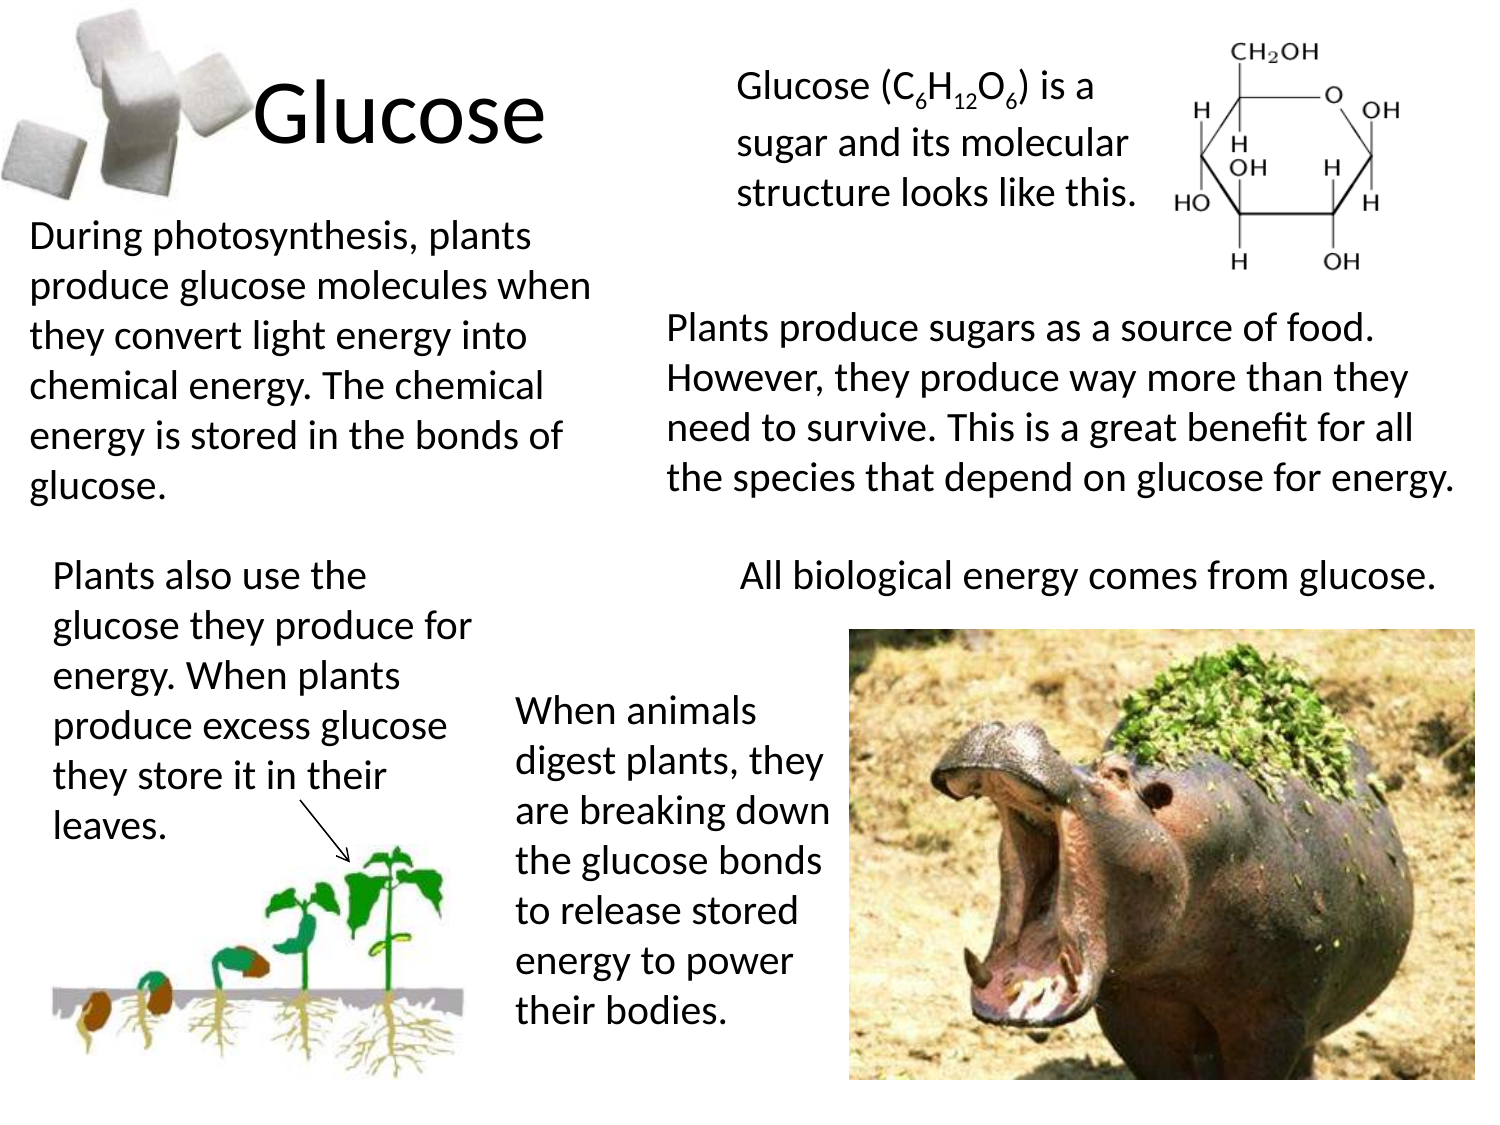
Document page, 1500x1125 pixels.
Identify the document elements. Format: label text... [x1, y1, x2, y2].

title Glucose [266, 23, 613, 191]
text_box Glucose (C6H12O6) is a sugar and its molecular structure looks like this. [721, 50, 1083, 222]
picture [849, 629, 1476, 1080]
text_box All biological energy comes from glucose. [725, 540, 1453, 606]
text_box Plants produce sugars as a source of food. However, they produce way more than they need to survive. This is a great benefit for all the species that depend on glucose for energy. [651, 292, 1475, 508]
list During photosynthesis, plants produce glucose molecules when they convert light energy into chemical energy. The chemical energy is stored in the bonds of glucose. [14, 200, 682, 375]
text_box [49, 799, 467, 1080]
text_box When animals digest plants, they are breaking down the glucose bonds to release stored energy to power their bodies. [500, 675, 844, 1058]
text_box Plants also use the glucose they produce for energy. When plants produce excess glucose they store it in their leaves. [37, 540, 500, 846]
picture [1088, 22, 1476, 286]
picture [0, 0, 263, 227]
